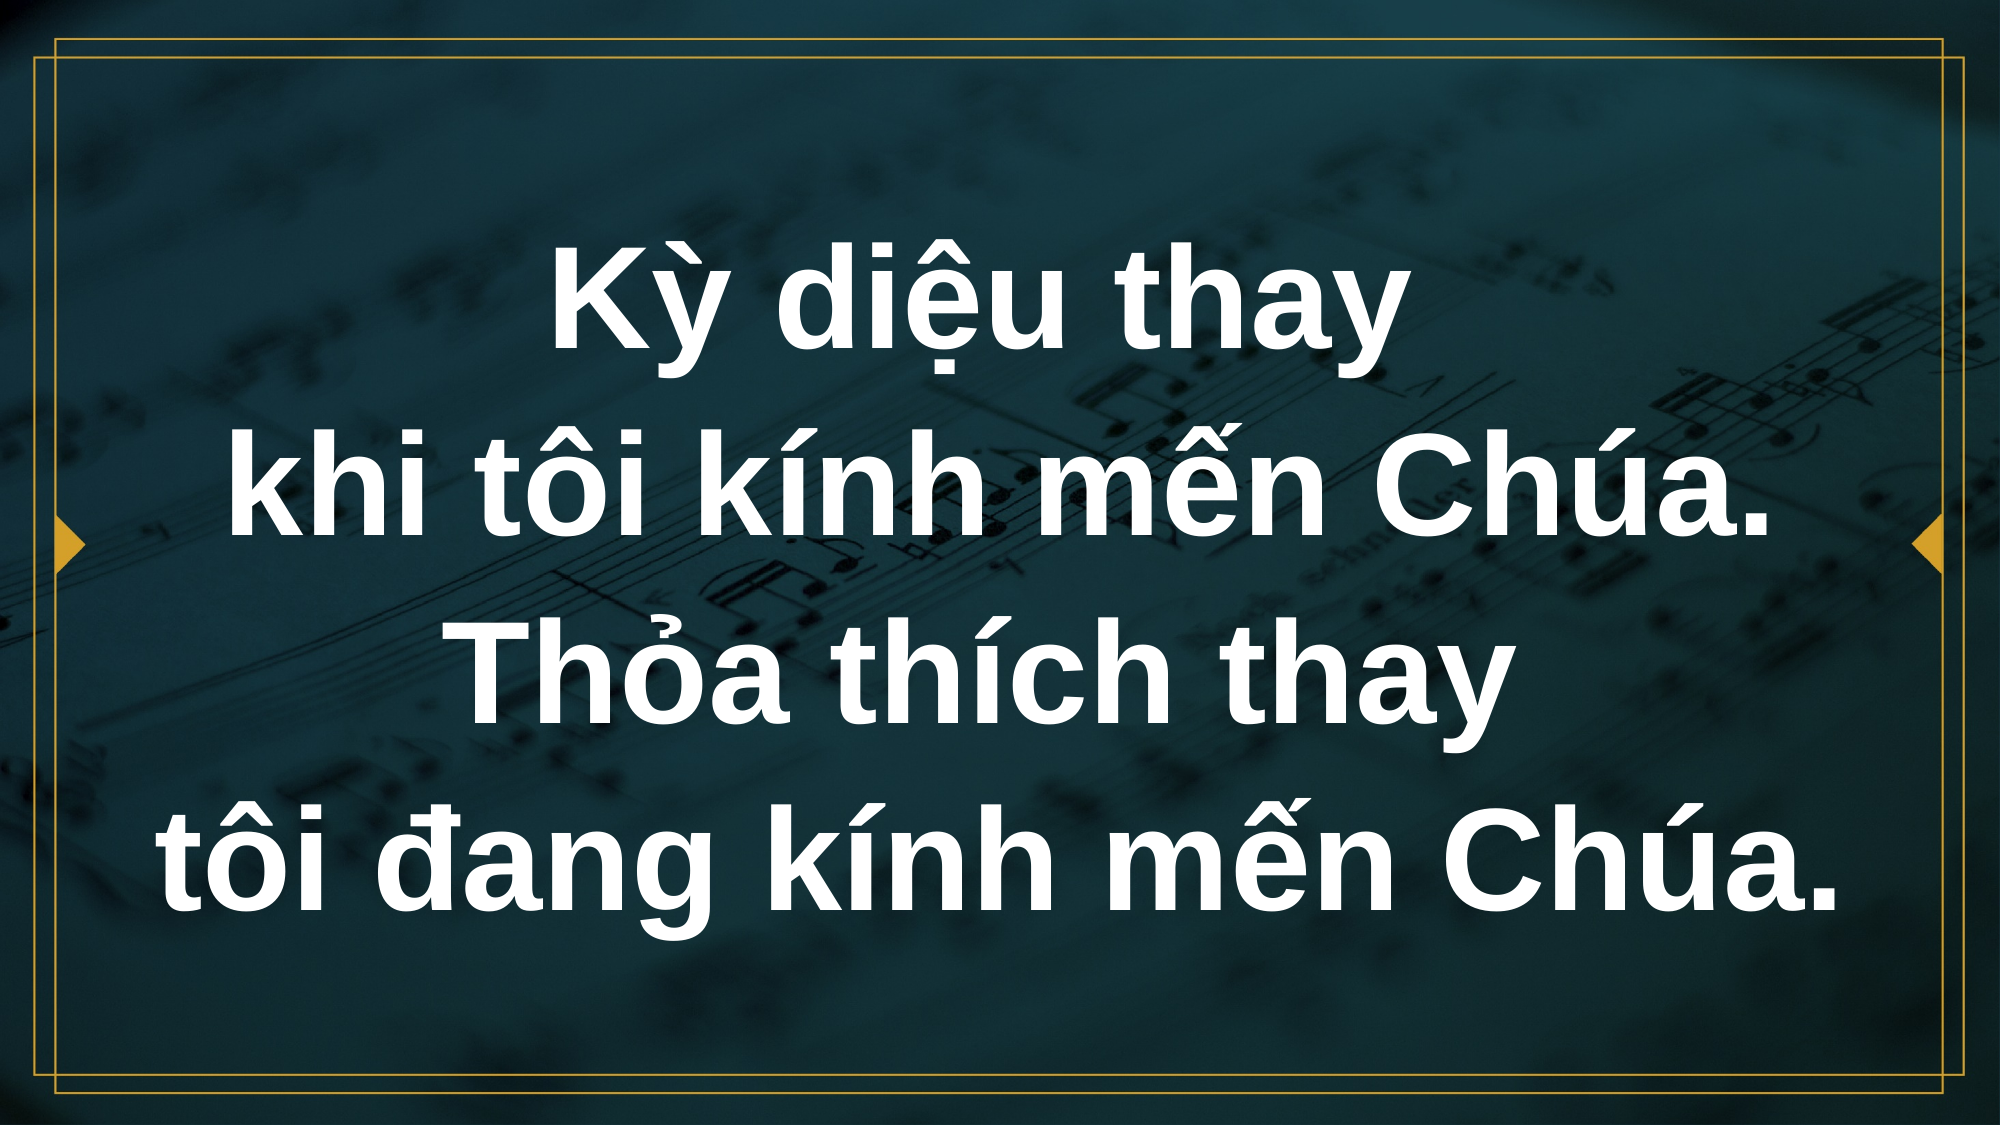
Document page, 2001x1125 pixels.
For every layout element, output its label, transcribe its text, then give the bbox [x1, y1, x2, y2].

picture [0, 0, 2000, 1125]
title Kỳ diệu thay khi tôi kính mến Chúa. Thỏa thích thay tôi đang kính mến Chúa. [55, 53, 1945, 1077]
